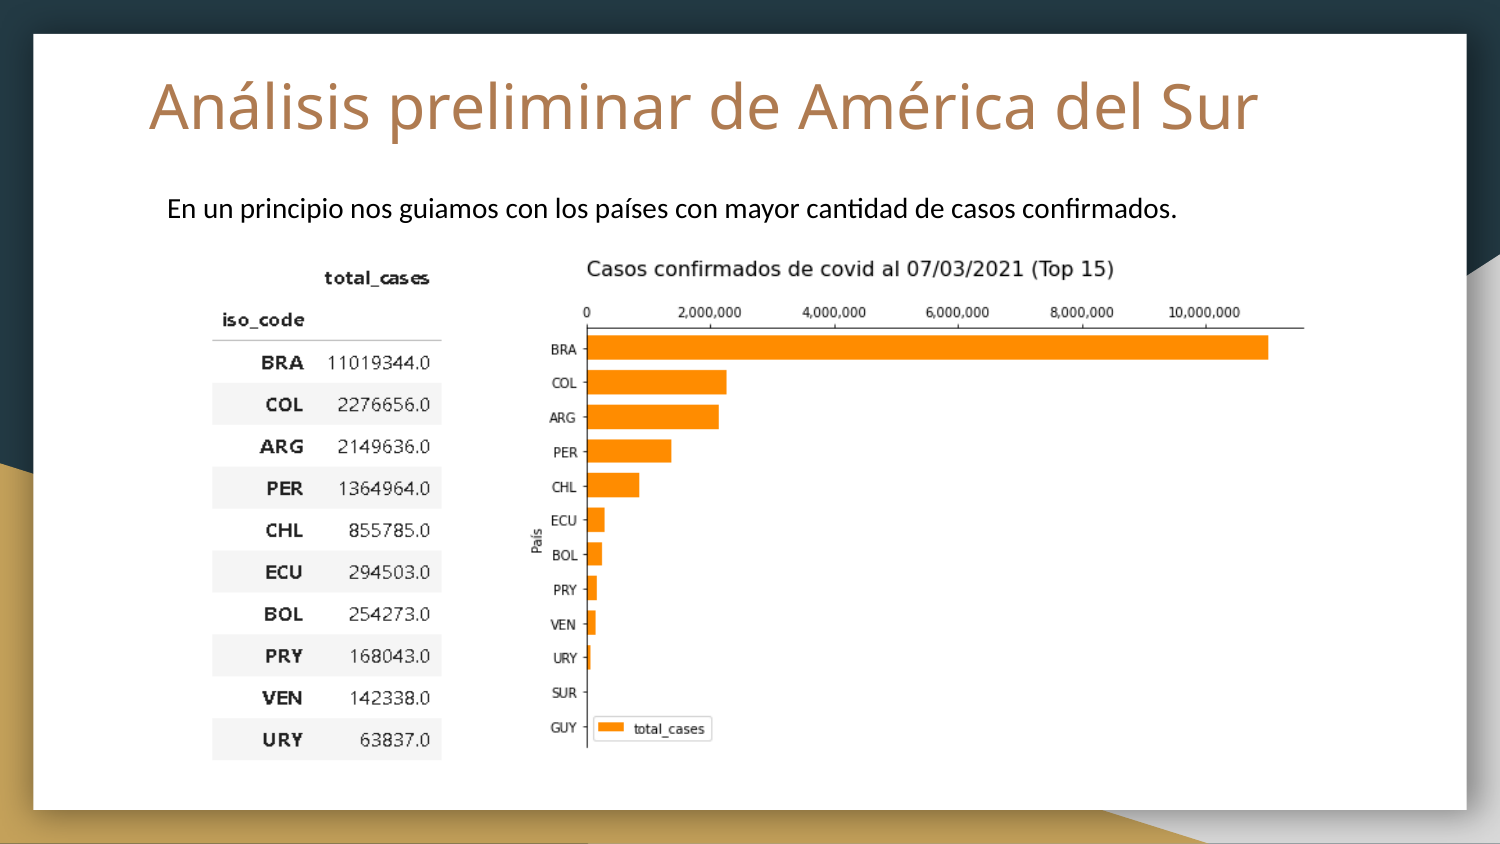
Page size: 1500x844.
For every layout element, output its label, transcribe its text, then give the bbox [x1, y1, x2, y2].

picture [520, 248, 1366, 788]
title Análisis preliminar de América del Sur [134, 47, 1366, 205]
text_box En un principio nos guiamos con los países con mayor cantidad de casos confirmados. [152, 174, 1268, 240]
picture [199, 261, 471, 775]
